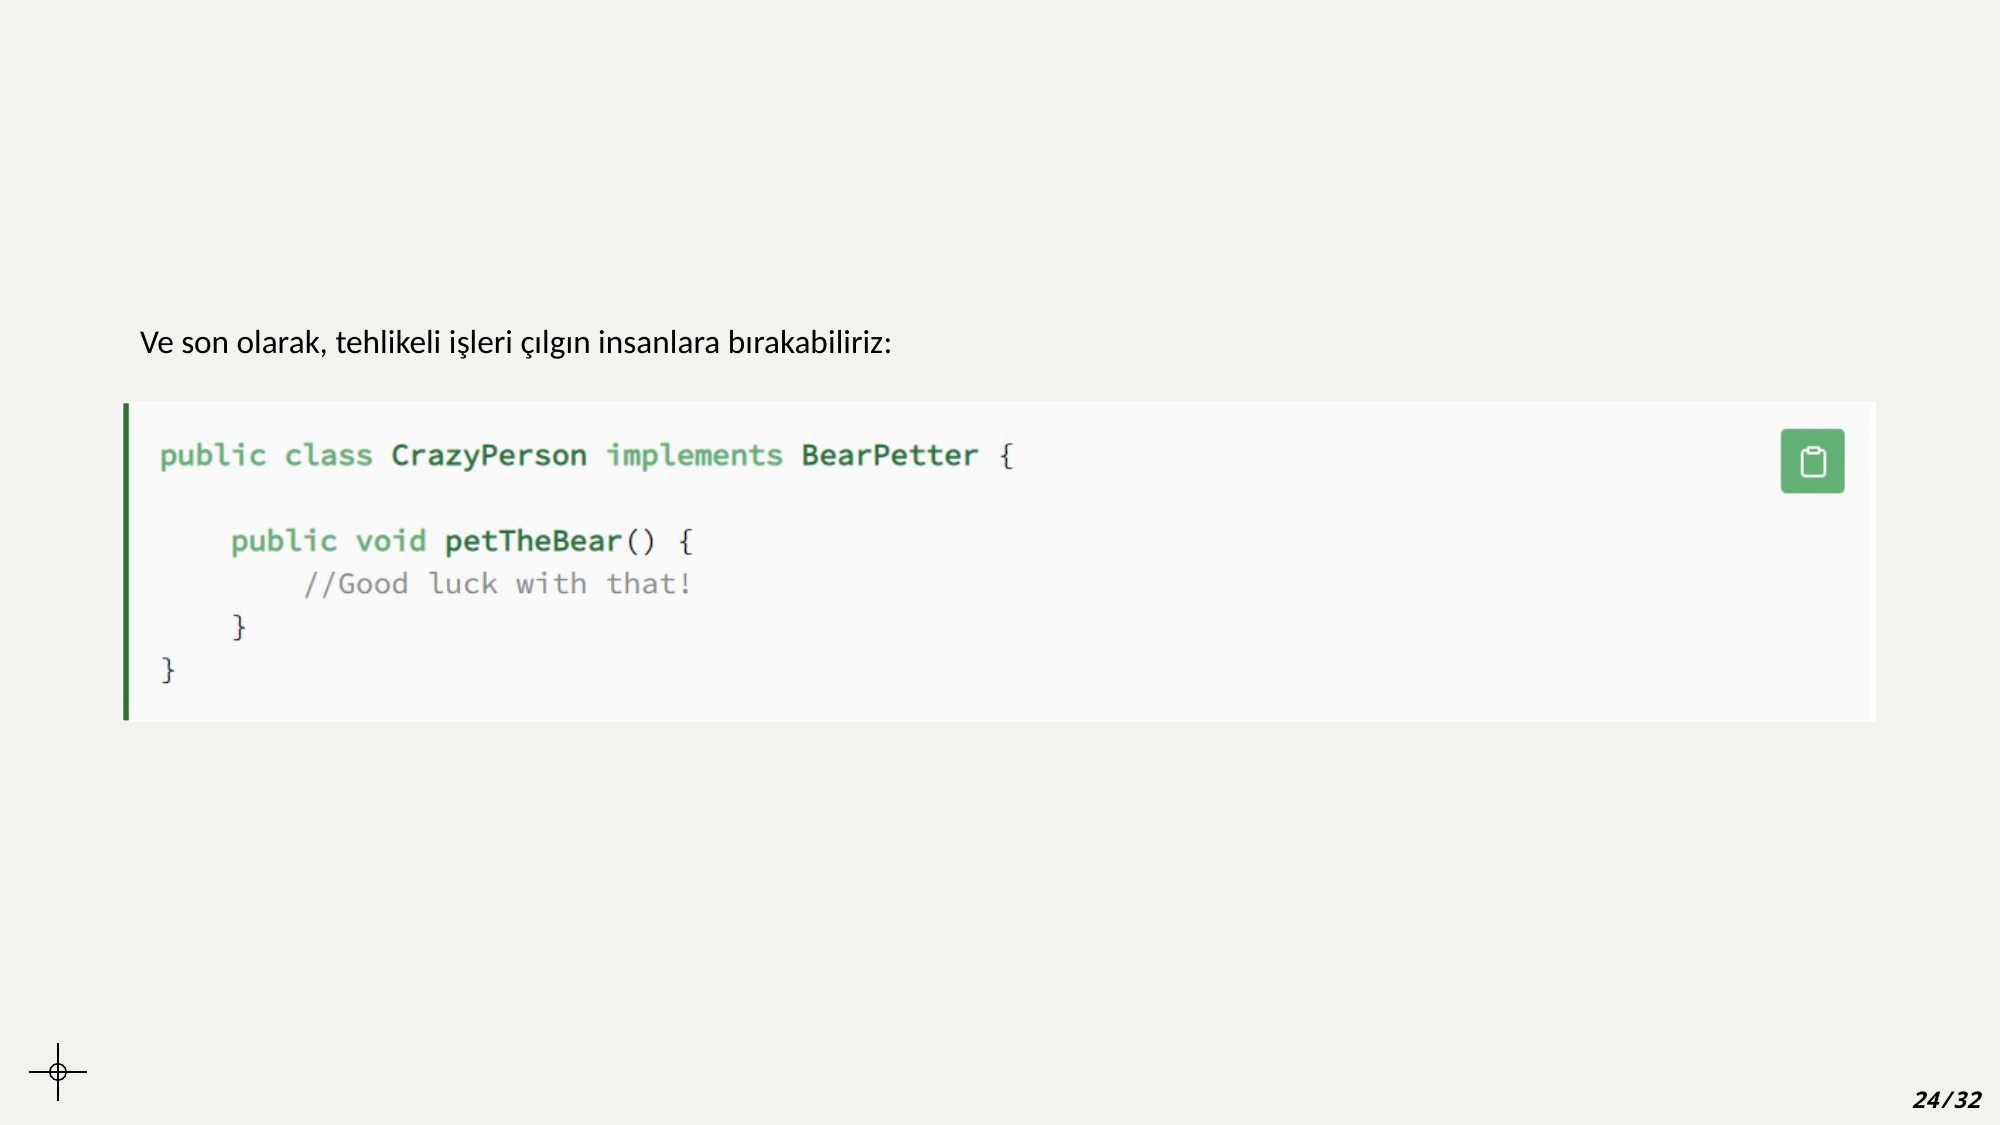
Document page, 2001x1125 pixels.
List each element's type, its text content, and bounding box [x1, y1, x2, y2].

text_box Ve son olarak, tehlikeli işleri çılgın insanlara bırakabiliriz: [125, 312, 1880, 368]
text_box 24/32 [1896, 1078, 1996, 1125]
picture [122, 402, 1876, 722]
